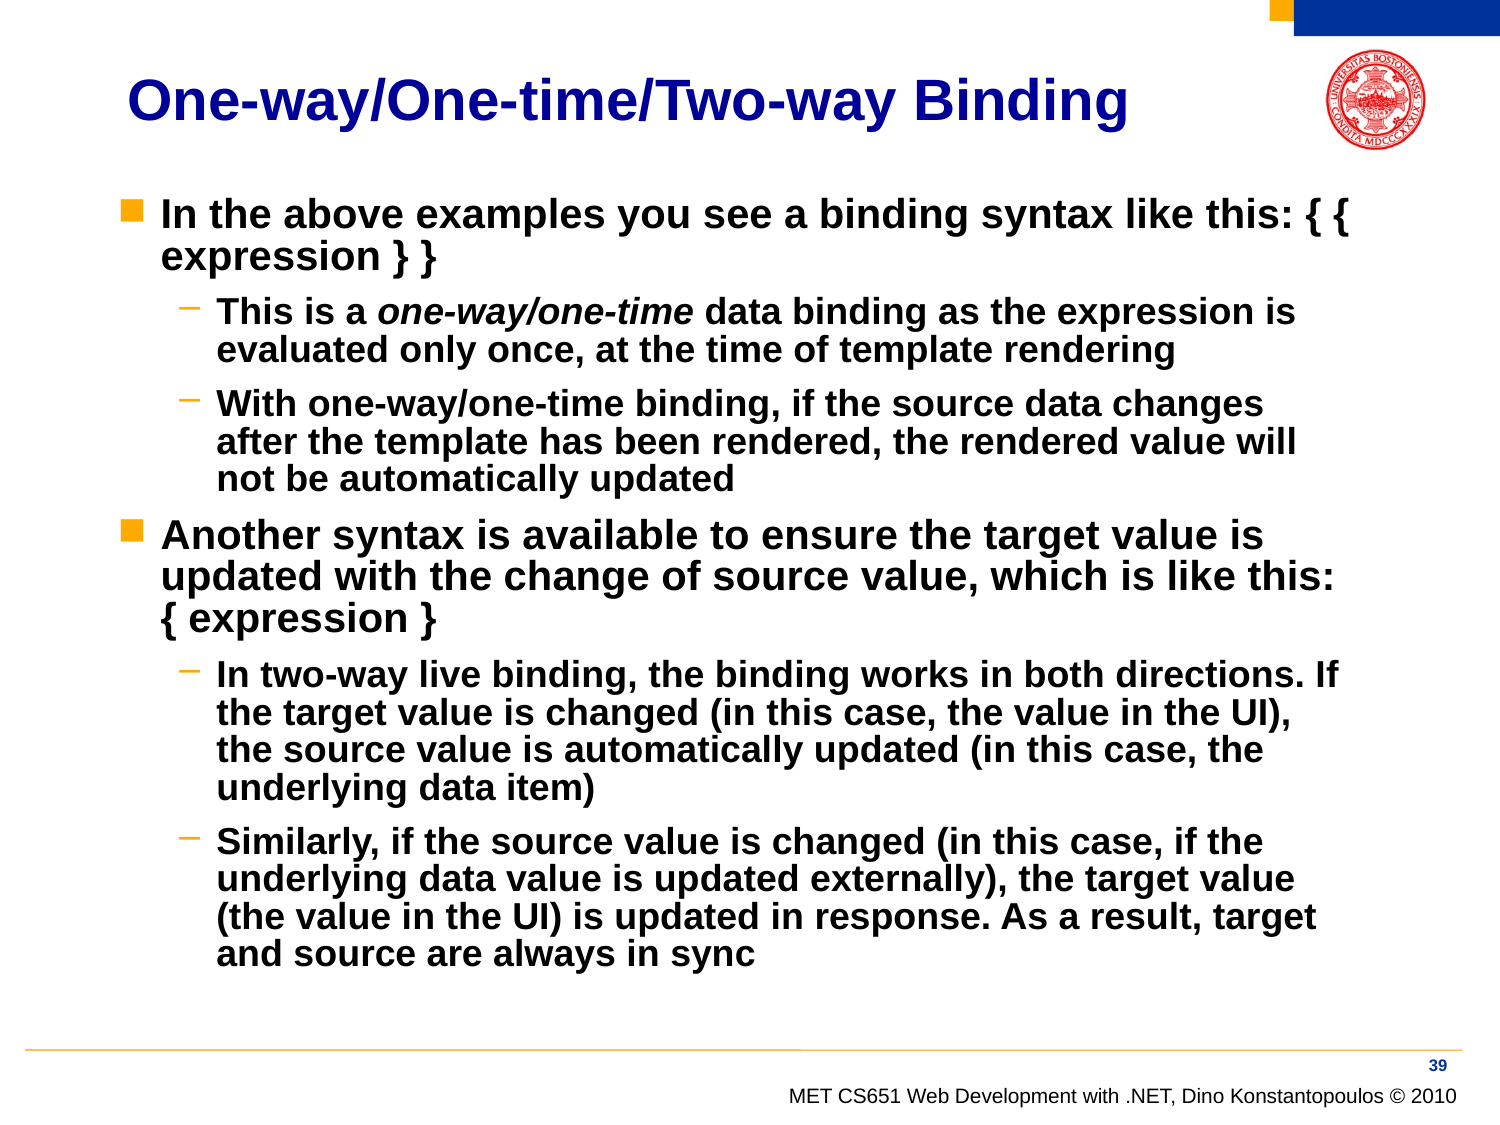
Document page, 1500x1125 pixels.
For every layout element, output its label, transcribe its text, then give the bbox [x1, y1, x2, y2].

title One-way/One-time/Two-way Binding [112, 62, 1288, 151]
picture [1325, 49, 1426, 150]
slide_number 39 [1374, 1049, 1463, 1076]
list In the above examples you see a binding syntax like this: { { expression } } This is a one-way/one-time data binding as the expression is evaluated only once, at the time of template rendering With one-way/one-time binding, if the source data changes after the template has been rendered, the rendered value will not be automatically updated Another syntax is available to ensure the target value is updated with the change of source value, which is like this: { expression } In two-way live binding, the binding works in both directions. If the target value is changed (in this case, the value in the UI), the source value is automatically updated (in this case, the underlying data item) Similarly, if the source value is changed (in this case, if the underlying data value is updated externally), the target value (the value in the UI) is updated in response. As a result, target and source are always in sync [108, 187, 1371, 1002]
